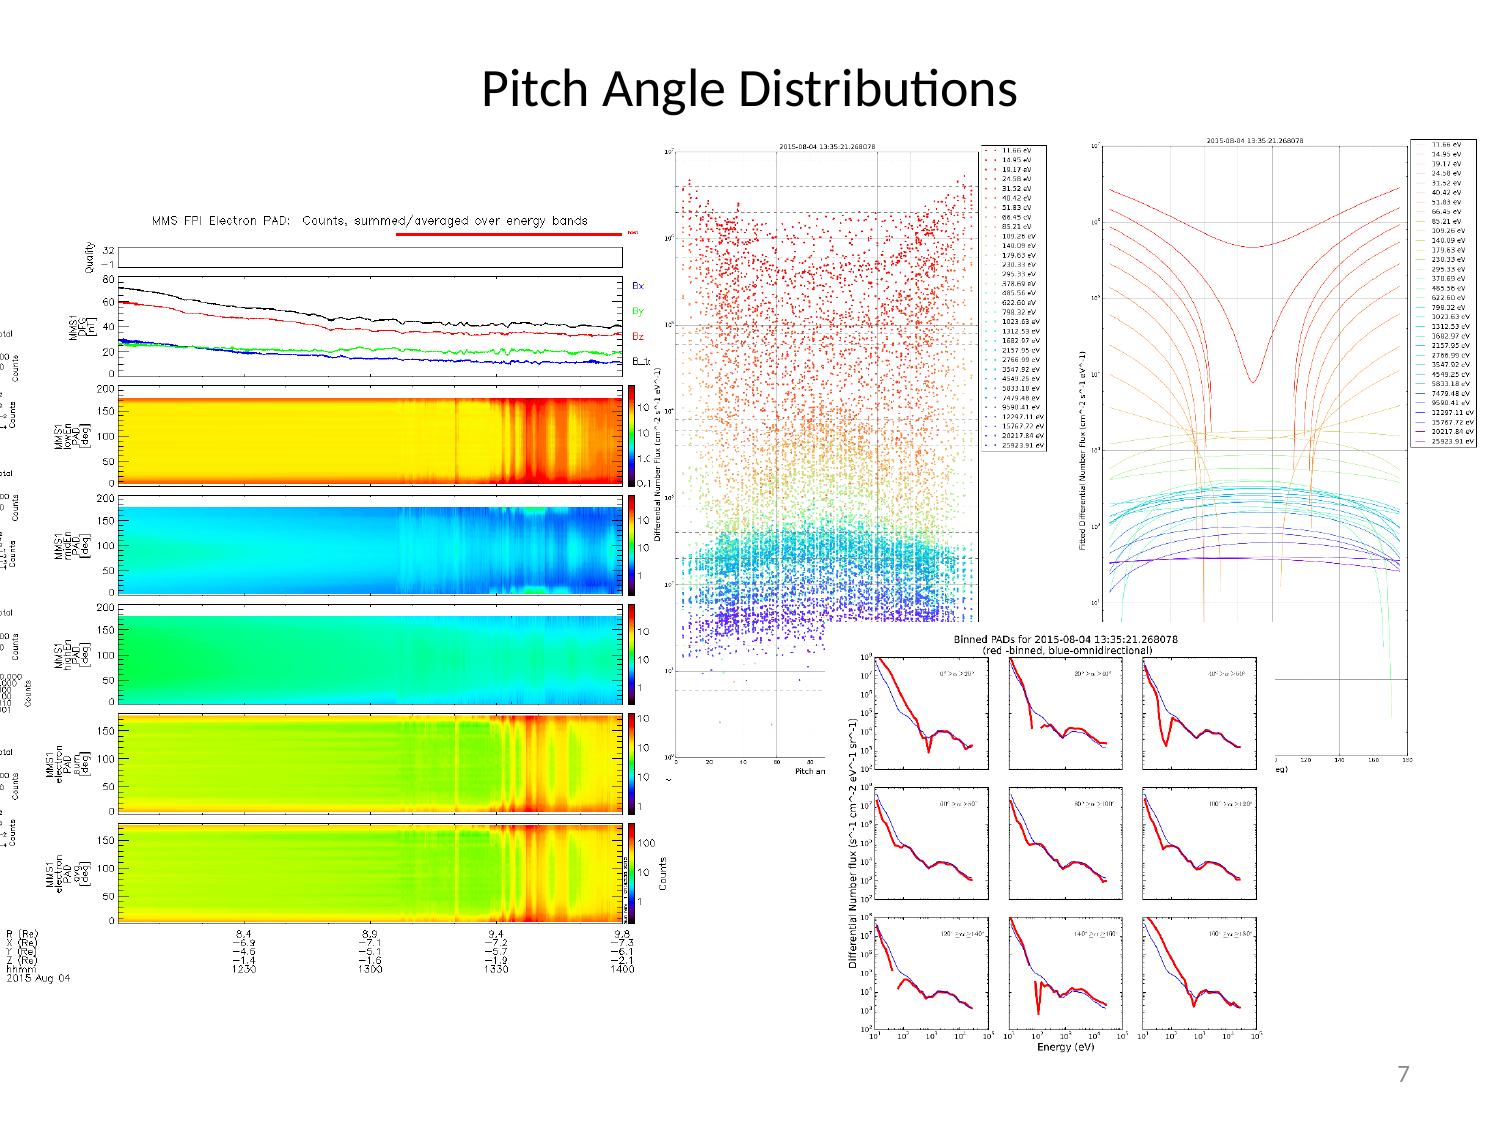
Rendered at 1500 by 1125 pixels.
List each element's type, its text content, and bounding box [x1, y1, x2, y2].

picture [0, 134, 1480, 1073]
title Pitch Angle Distributions [75, 45, 1425, 125]
slide_number 7 [1074, 1042, 1425, 1103]
